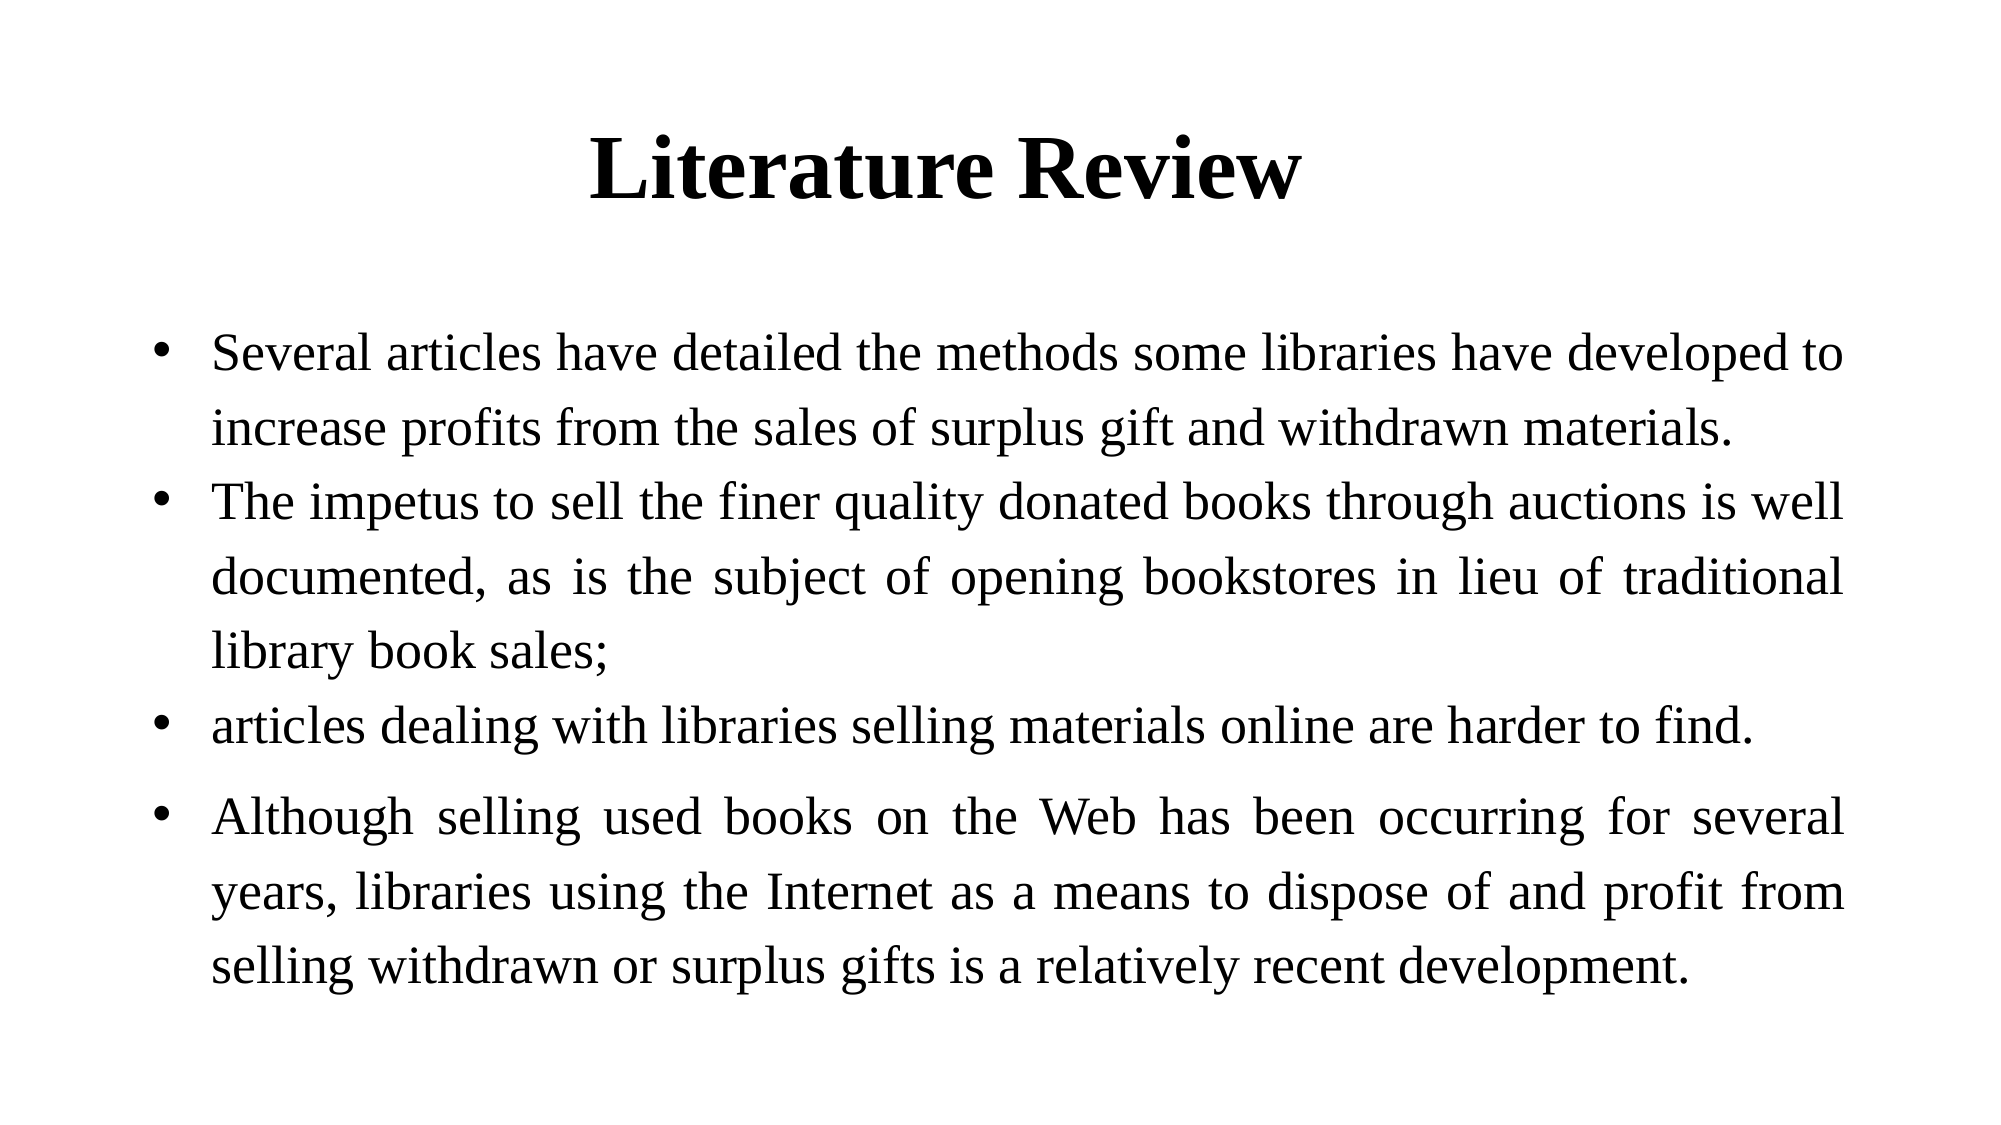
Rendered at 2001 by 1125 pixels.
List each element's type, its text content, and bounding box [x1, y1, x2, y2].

title Literature Review [137, 59, 1863, 278]
list Several articles have detailed the methods some libraries have developed to increase profits from the sales of surplus gift and withdrawn materials. The impetus to sell the finer quality donated books through auctions is well documented, as is the subject of opening bookstores in lieu of traditional library book sales; articles dealing with libraries selling materials online are harder to find. Although selling used books on the Web has been occurring for several years, libraries using the Internet as a means to dispose of and profit from selling withdrawn or surplus gifts is a relatively recent development. [137, 299, 1863, 1014]
